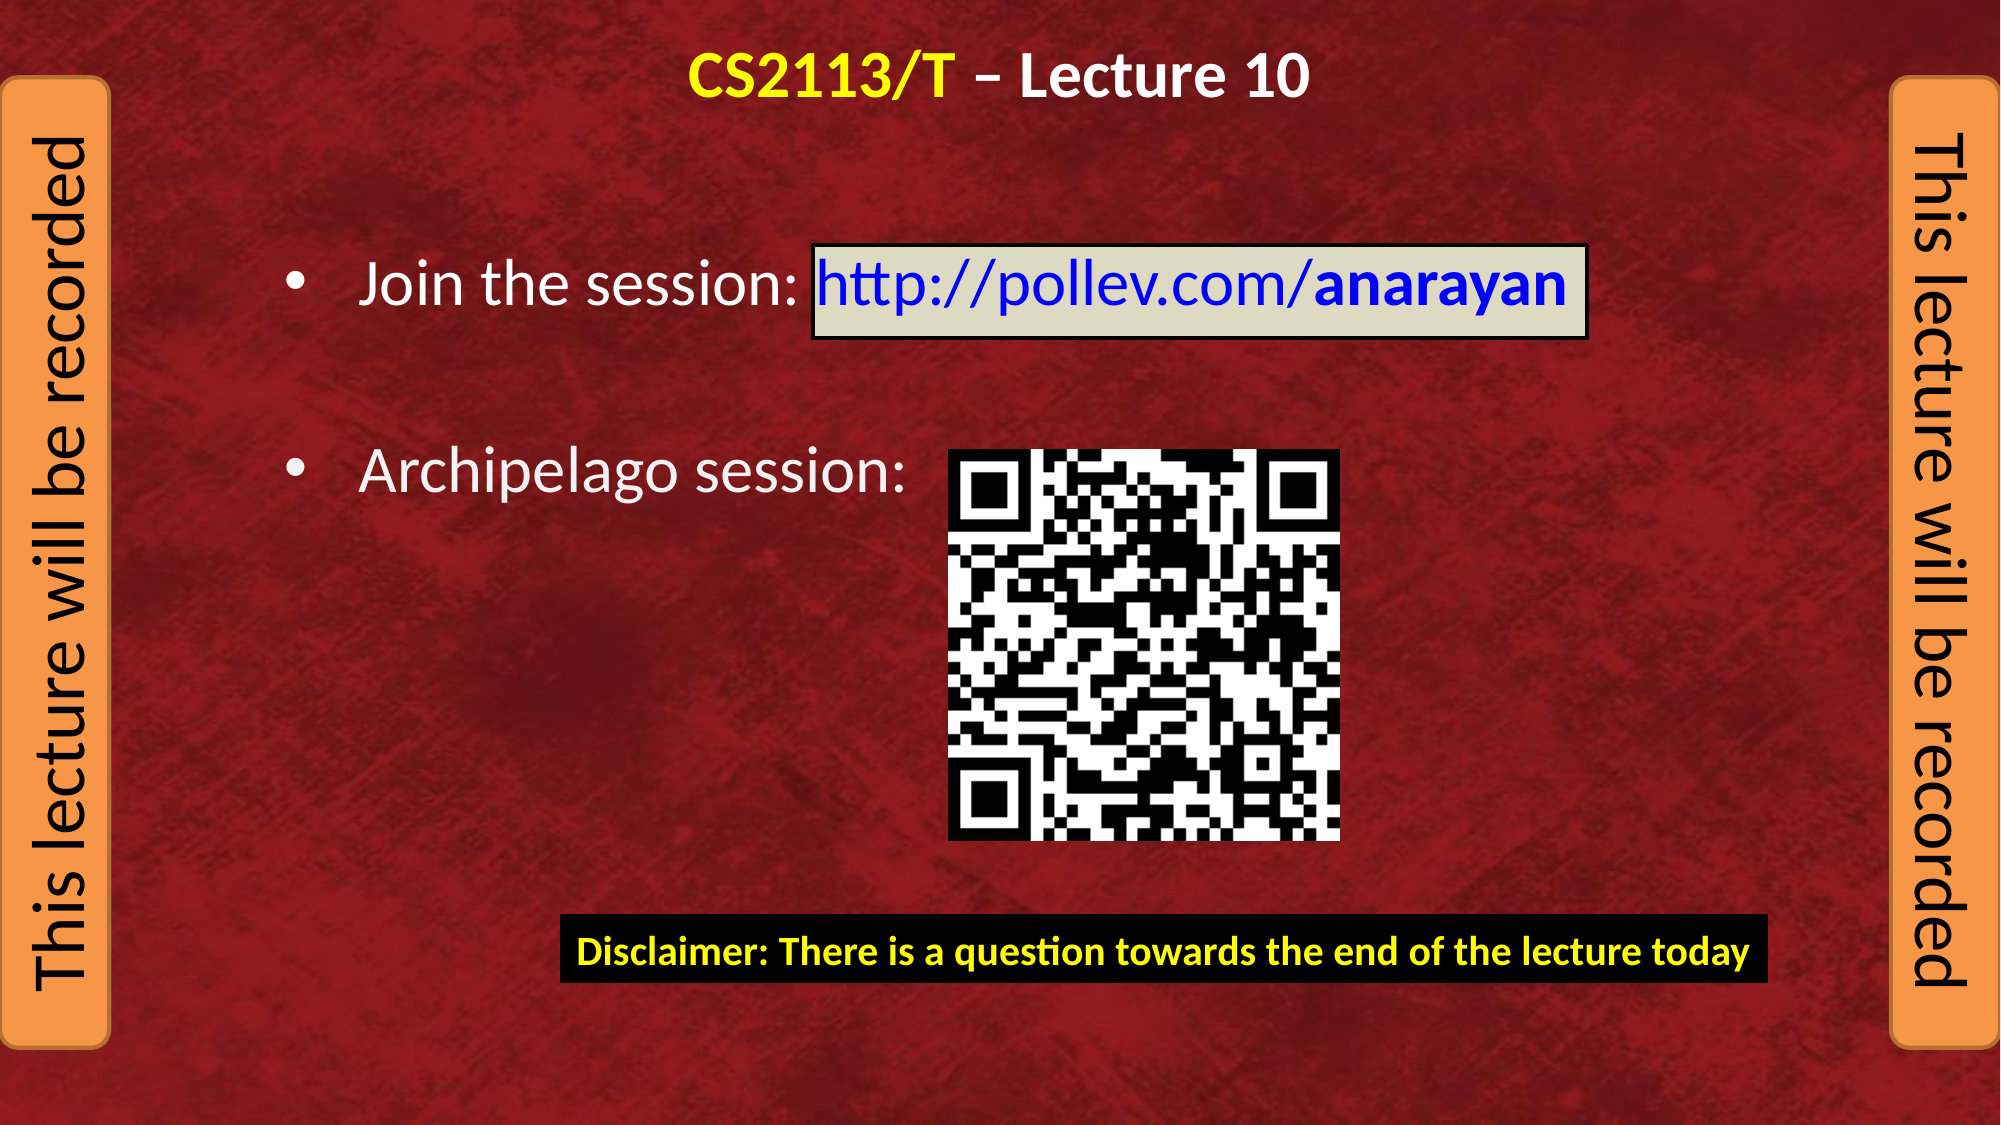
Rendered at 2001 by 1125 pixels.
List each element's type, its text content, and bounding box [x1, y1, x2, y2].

text_box This lecture will be recorded [1888, 75, 2000, 1050]
text_box Join the session: http://pollev.com/anarayan Archipelago session: [268, 138, 1731, 1089]
text_box CS2113/T – Lecture 10 [362, 23, 1638, 120]
picture [0, 0, 2001, 1125]
text_box This lecture will be recorded [0, 75, 112, 1050]
text_box Disclaimer: There is a question towards the end of the lecture today [560, 914, 1768, 983]
